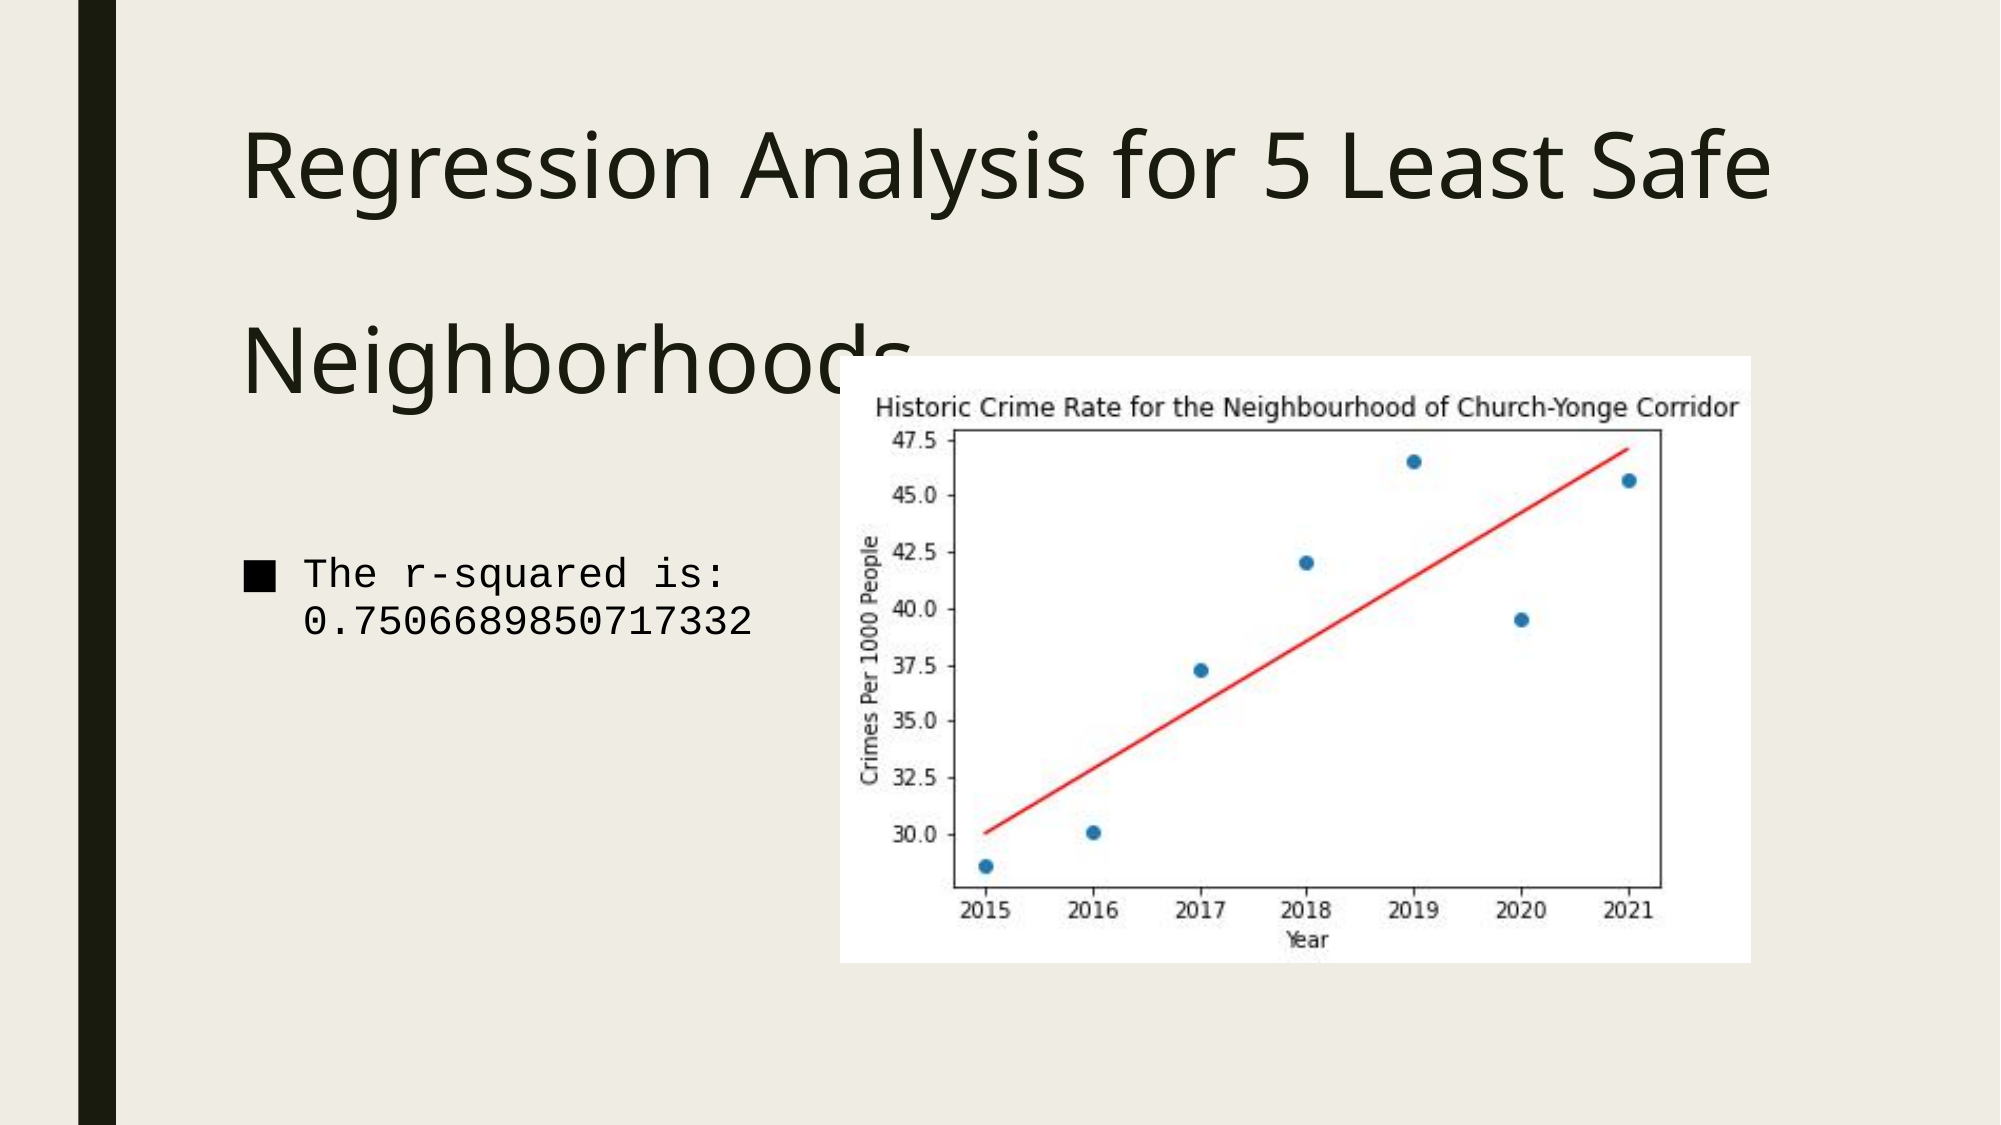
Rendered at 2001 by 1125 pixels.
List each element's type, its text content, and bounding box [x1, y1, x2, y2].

title Regression Analysis for 5 Least Safe Neighborhoods [225, 112, 1800, 357]
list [840, 356, 1751, 963]
list The r-squared is: 0.7506689850717332 [225, 542, 840, 963]
